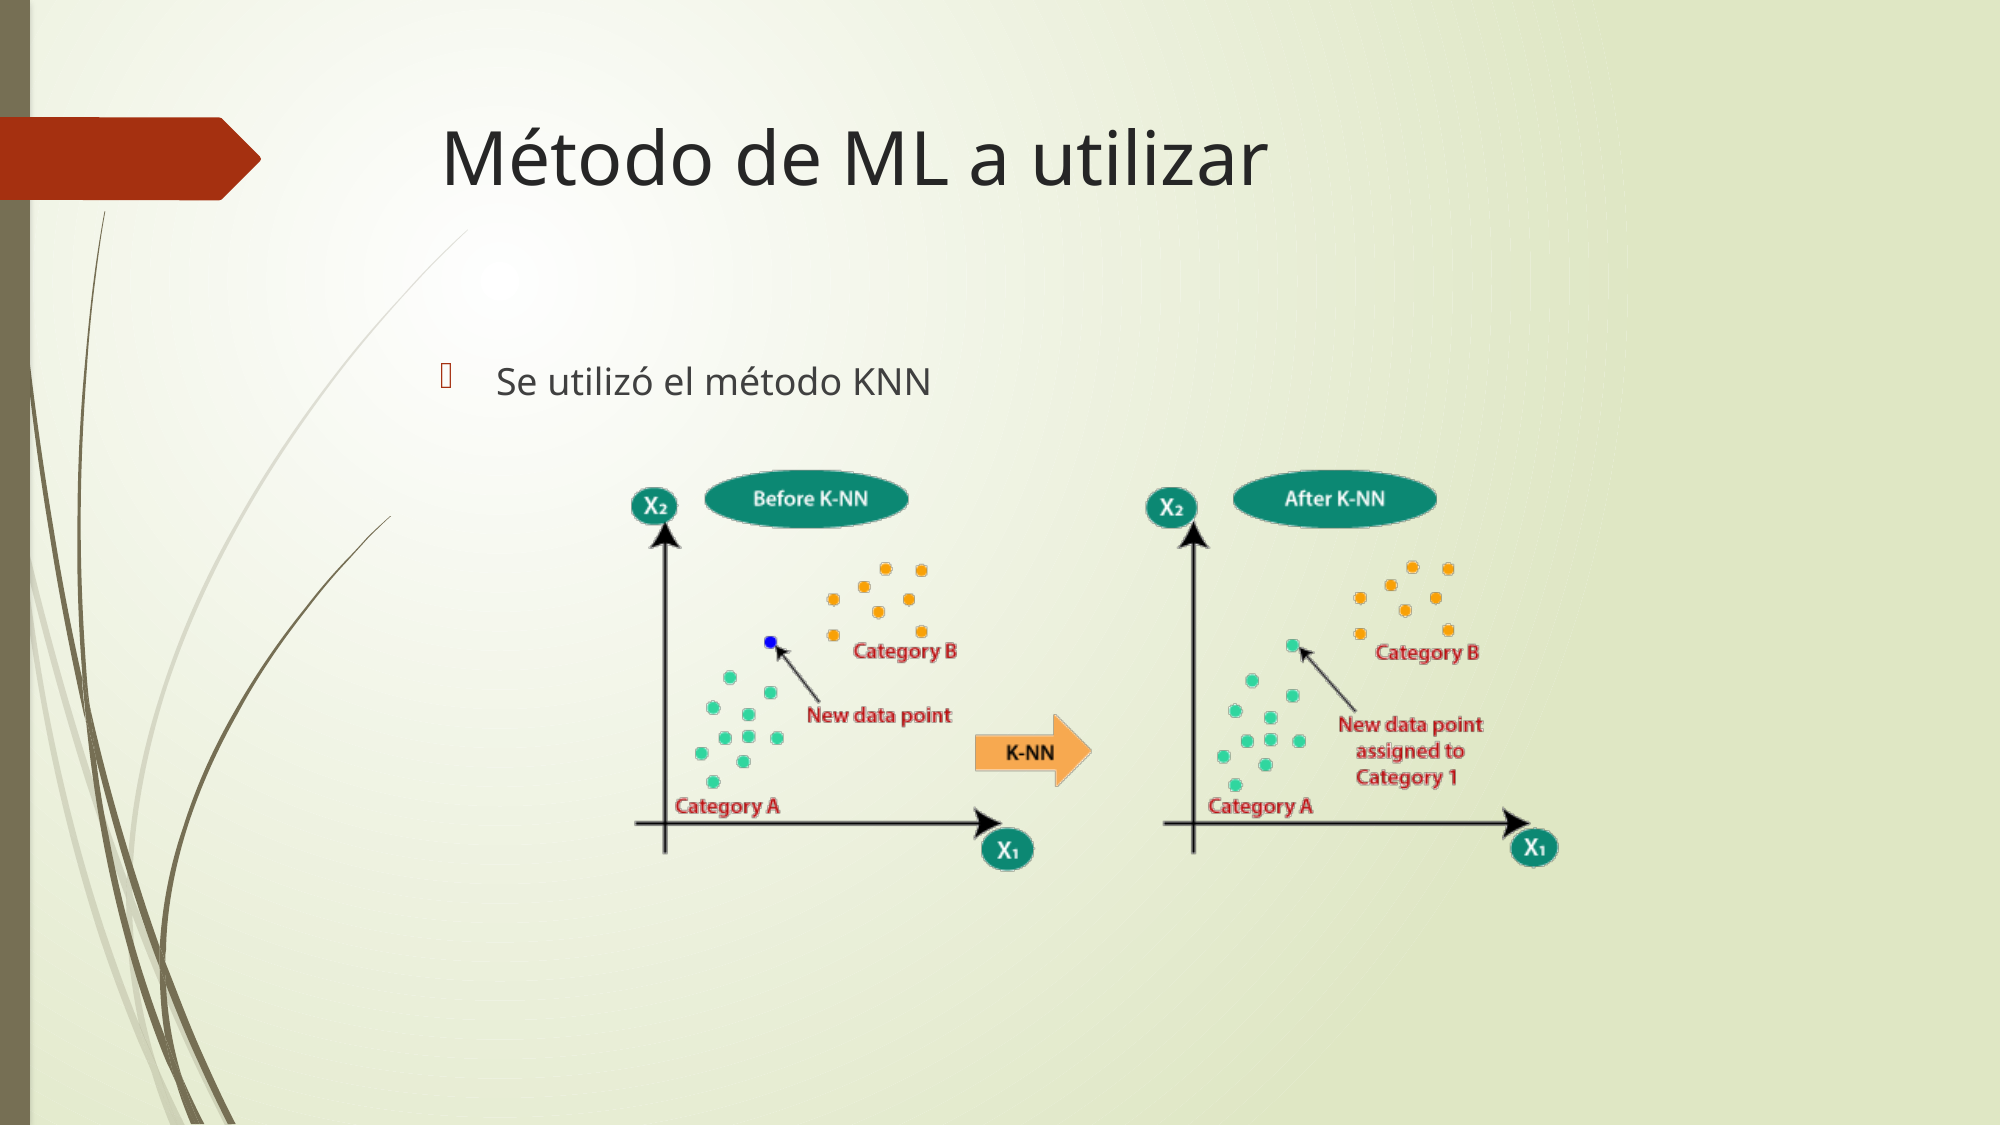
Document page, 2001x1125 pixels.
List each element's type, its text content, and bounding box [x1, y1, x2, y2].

title Método de ML a utilizar [425, 102, 1888, 313]
picture [623, 425, 1562, 895]
list Se utilizó el método KNN [424, 350, 1888, 970]
